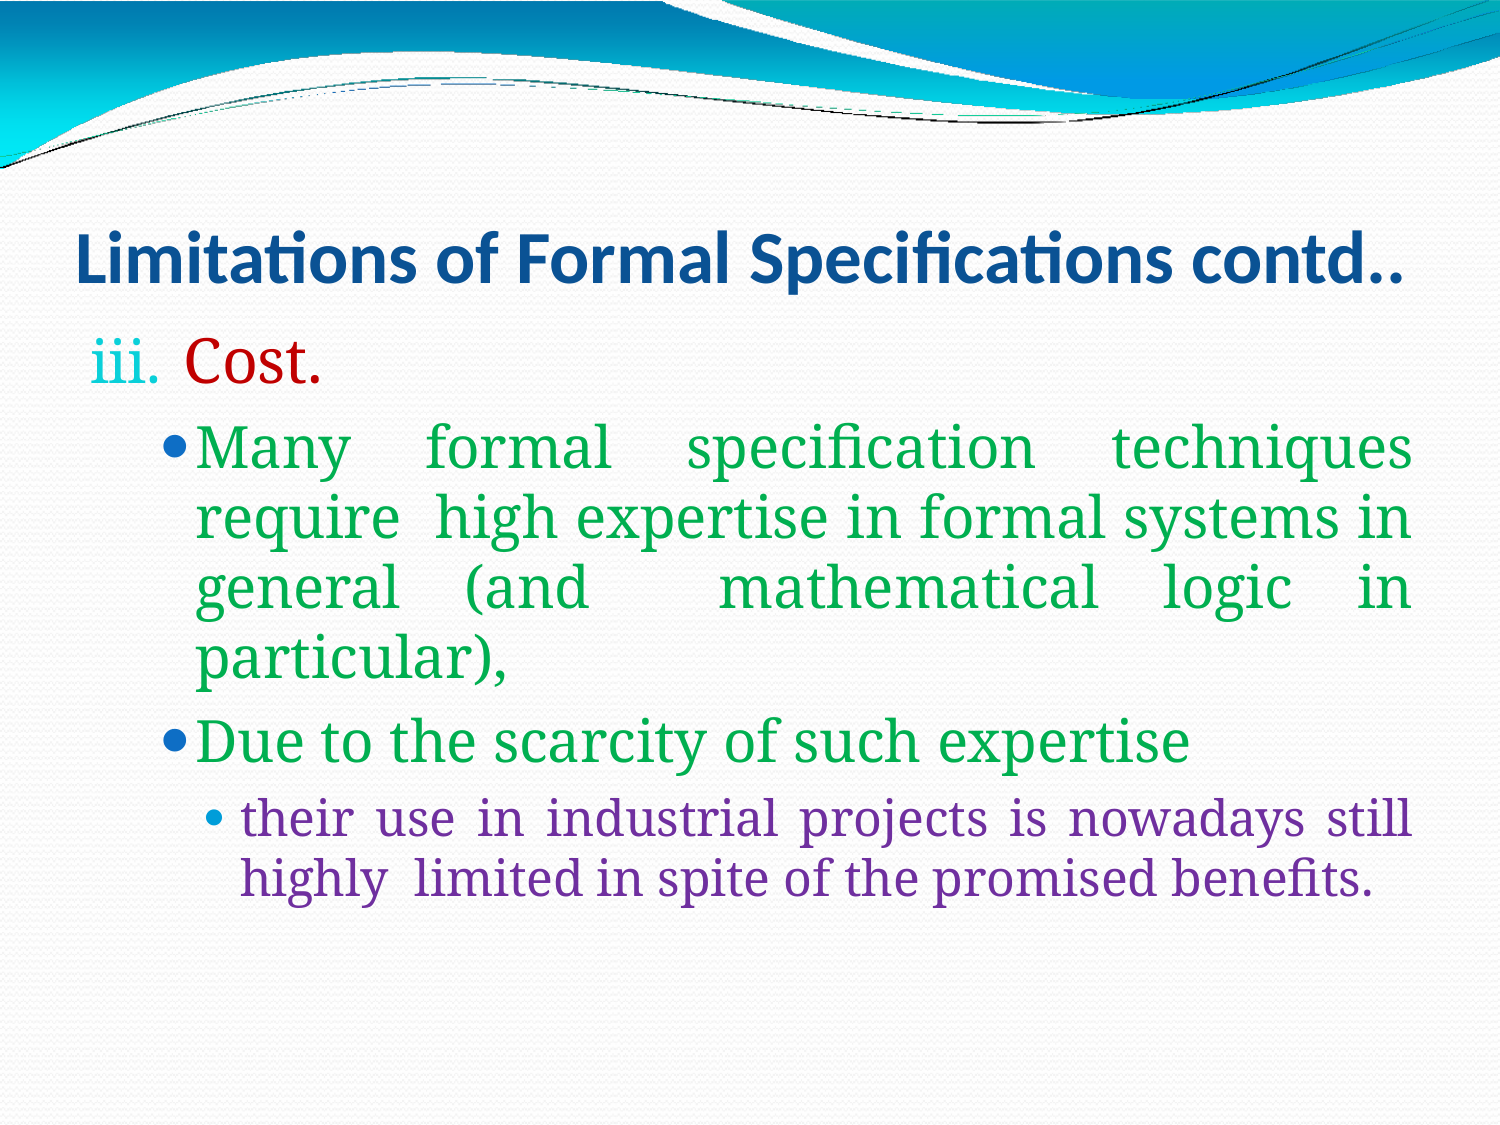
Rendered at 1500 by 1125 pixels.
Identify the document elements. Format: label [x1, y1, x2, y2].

text_box [0, 0, 1500, 1125]
